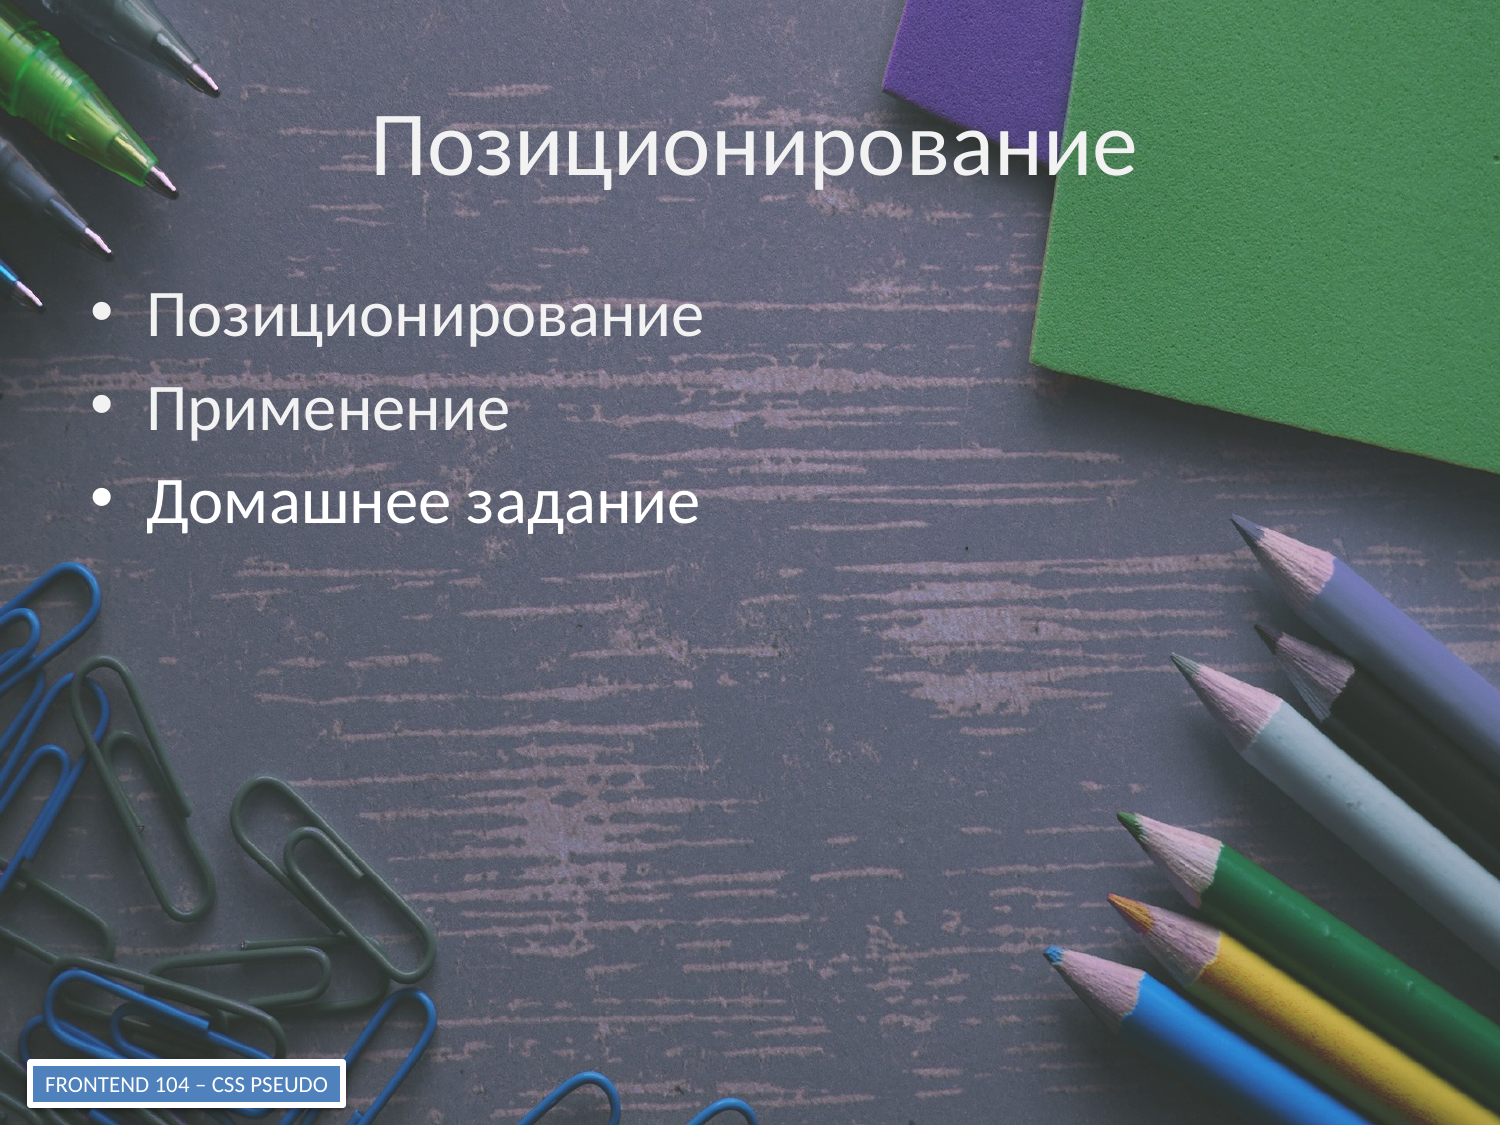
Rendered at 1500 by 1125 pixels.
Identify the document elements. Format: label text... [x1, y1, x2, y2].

title Позиционирование [75, 45, 1436, 233]
picture [0, 0, 1500, 1125]
text_box FRONTEND 104 – CSS PSEUDO [27, 1059, 346, 1108]
list Позиционирование Применение Домашнее задание [75, 262, 1425, 1005]
